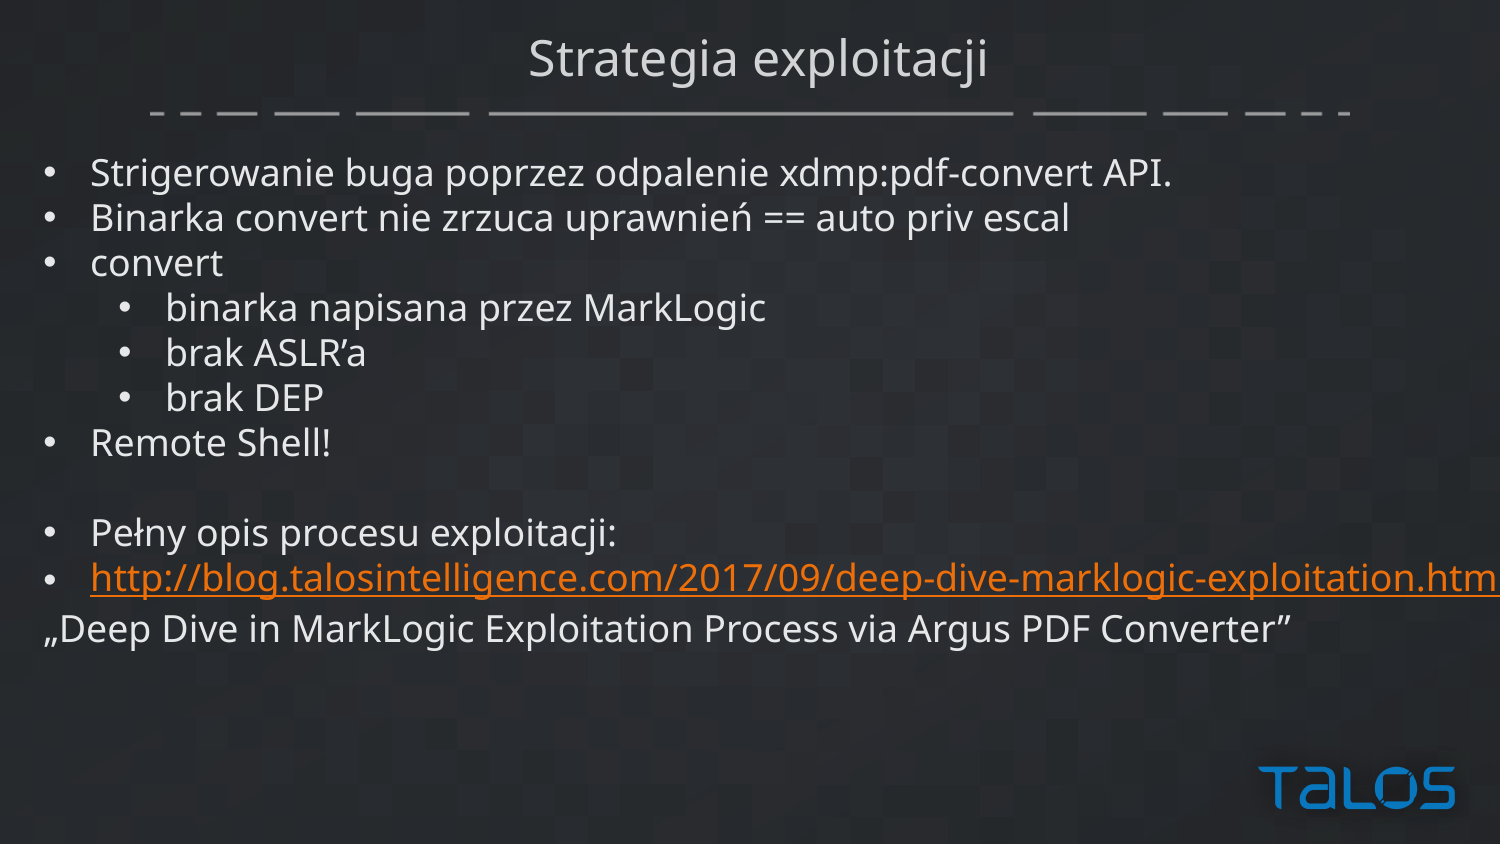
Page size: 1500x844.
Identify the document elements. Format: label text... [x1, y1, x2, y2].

title Strategia exploitacji [84, 21, 1435, 141]
text_box Strigerowanie buga poprzez odpalenie xdmp:pdf-convert API. Binarka convert nie zrzuca uprawnień == auto priv escal convert binarka napisana przez MarkLogic brak ASLR’a brak DEP Remote Shell! Pełny opis procesu exploitacji: http://blog.talosintelligence.com/2017/09/deep-dive-marklogic-exploitation.html „Deep Dive in MarkLogic Exploitation Process via Argus PDF Converter” [28, 141, 1500, 703]
